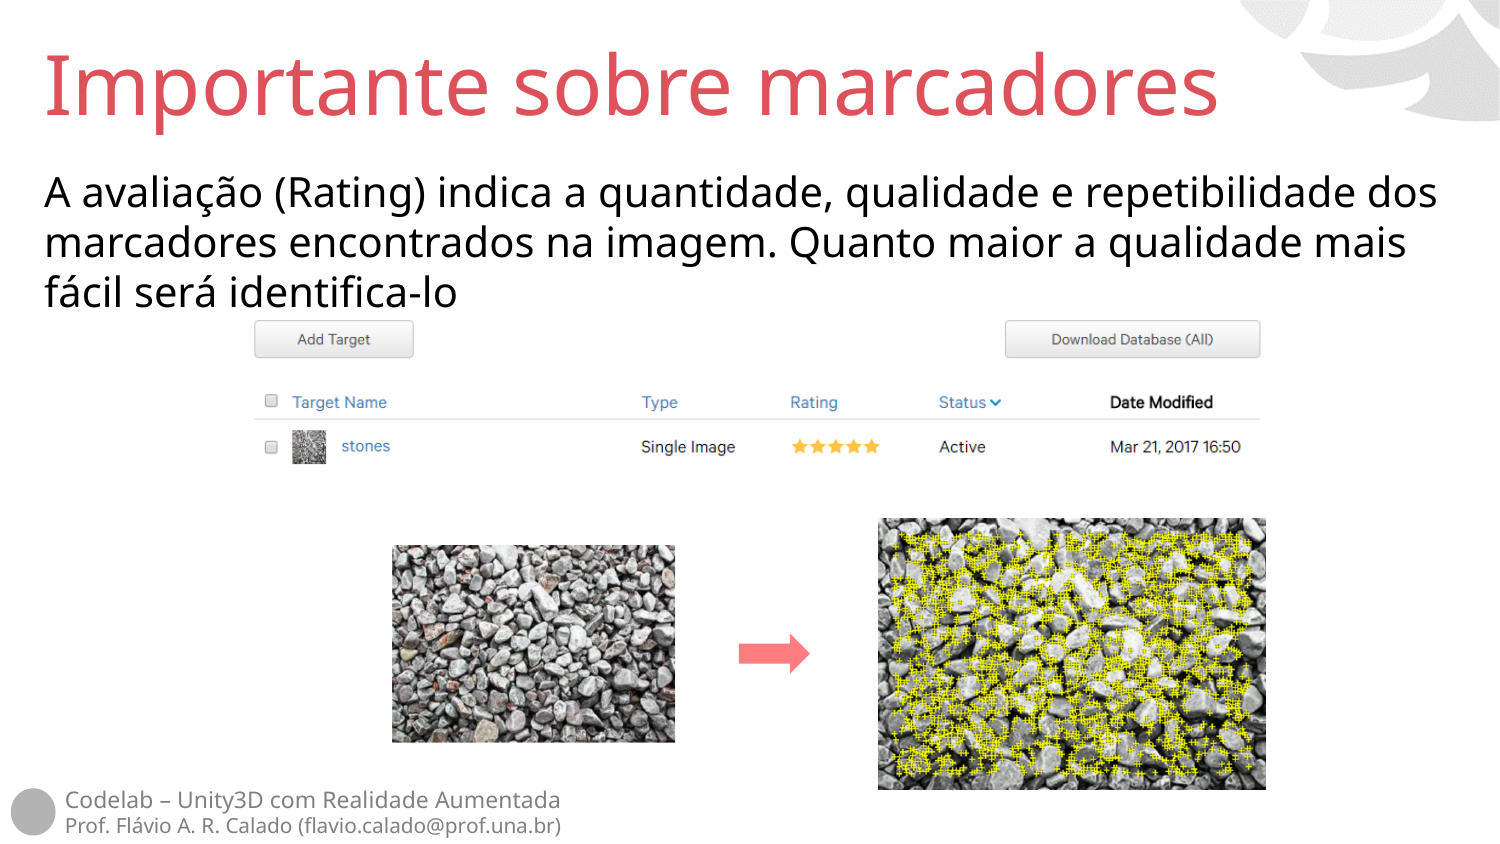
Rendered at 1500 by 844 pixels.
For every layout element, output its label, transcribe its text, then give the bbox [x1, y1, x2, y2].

picture [1187, 0, 1500, 172]
text_box A avaliação (Rating) indica a quantidade, qualidade e repetibilidade dos marcadores encontrados na imagem. Quanto maior a qualidade mais fácil será identifica-lo [29, 158, 1471, 324]
picture [869, 509, 1271, 795]
text_box [736, 631, 813, 676]
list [229, 299, 1270, 480]
picture [383, 532, 680, 746]
title Importante sobre marcadores [29, 26, 1471, 139]
